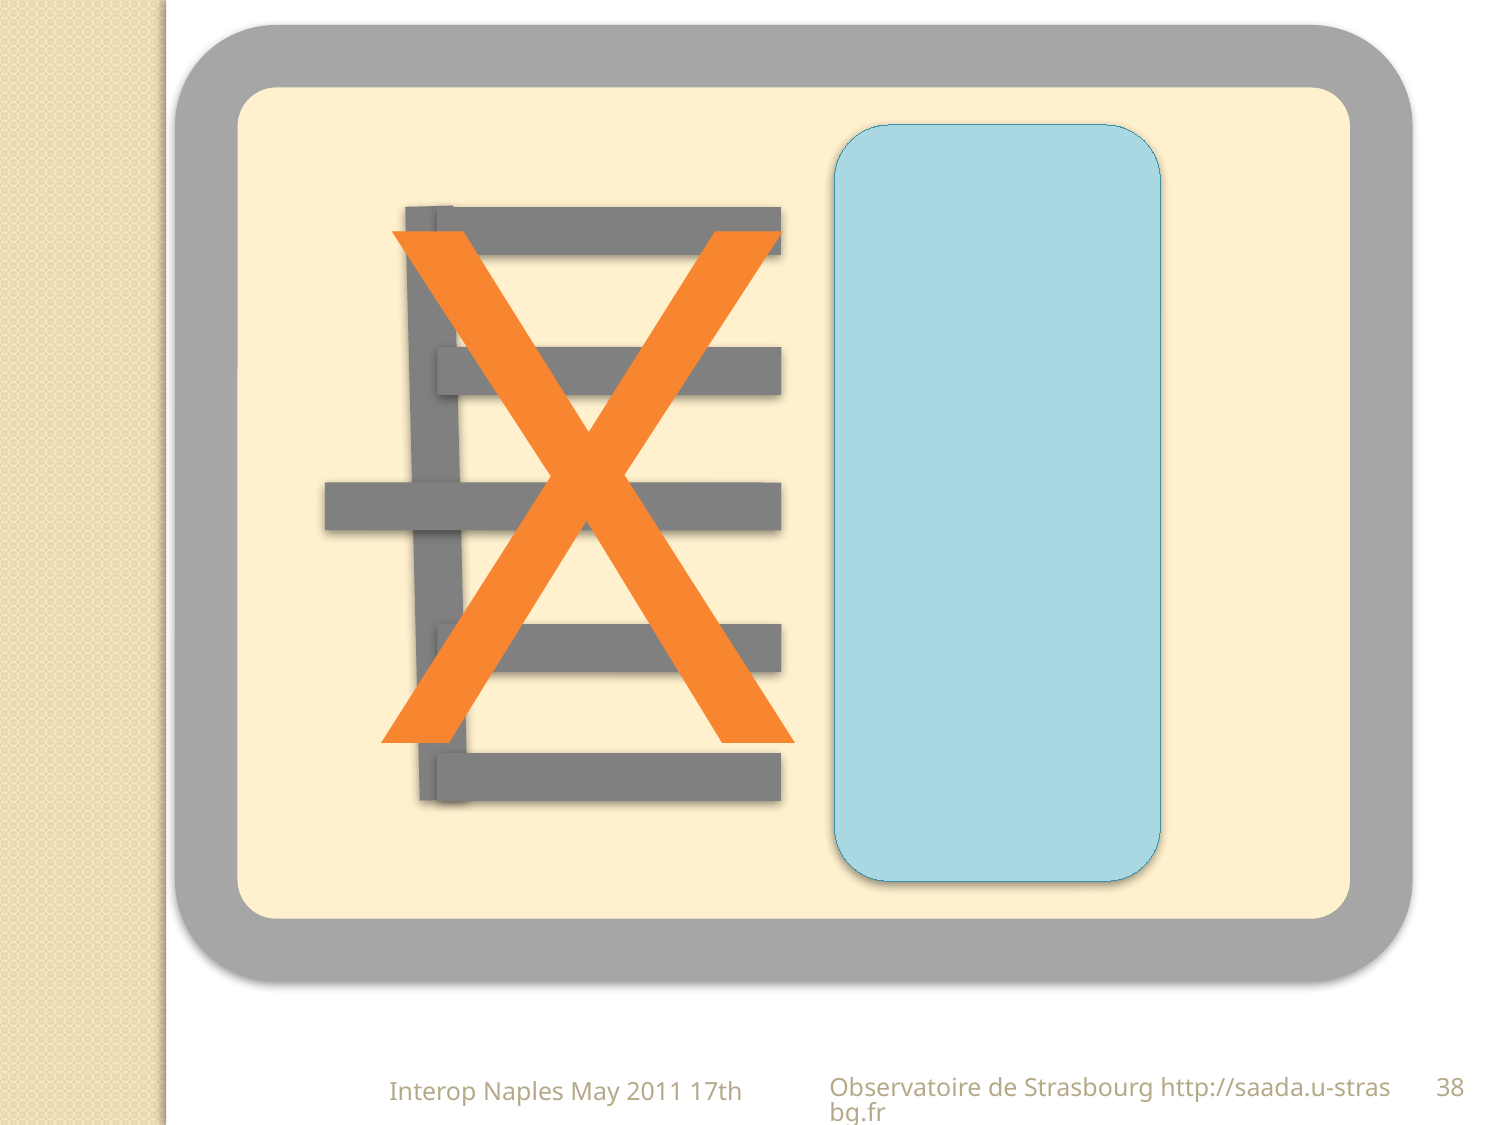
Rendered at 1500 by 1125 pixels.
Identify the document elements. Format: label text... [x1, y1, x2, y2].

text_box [206, 19, 1382, 951]
footer Observatoire de Strasbourg http://saada.u-strasbg.fr [814, 1034, 1413, 1113]
slide_number 38 [1413, 1034, 1488, 1113]
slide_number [338, 1034, 765, 1113]
